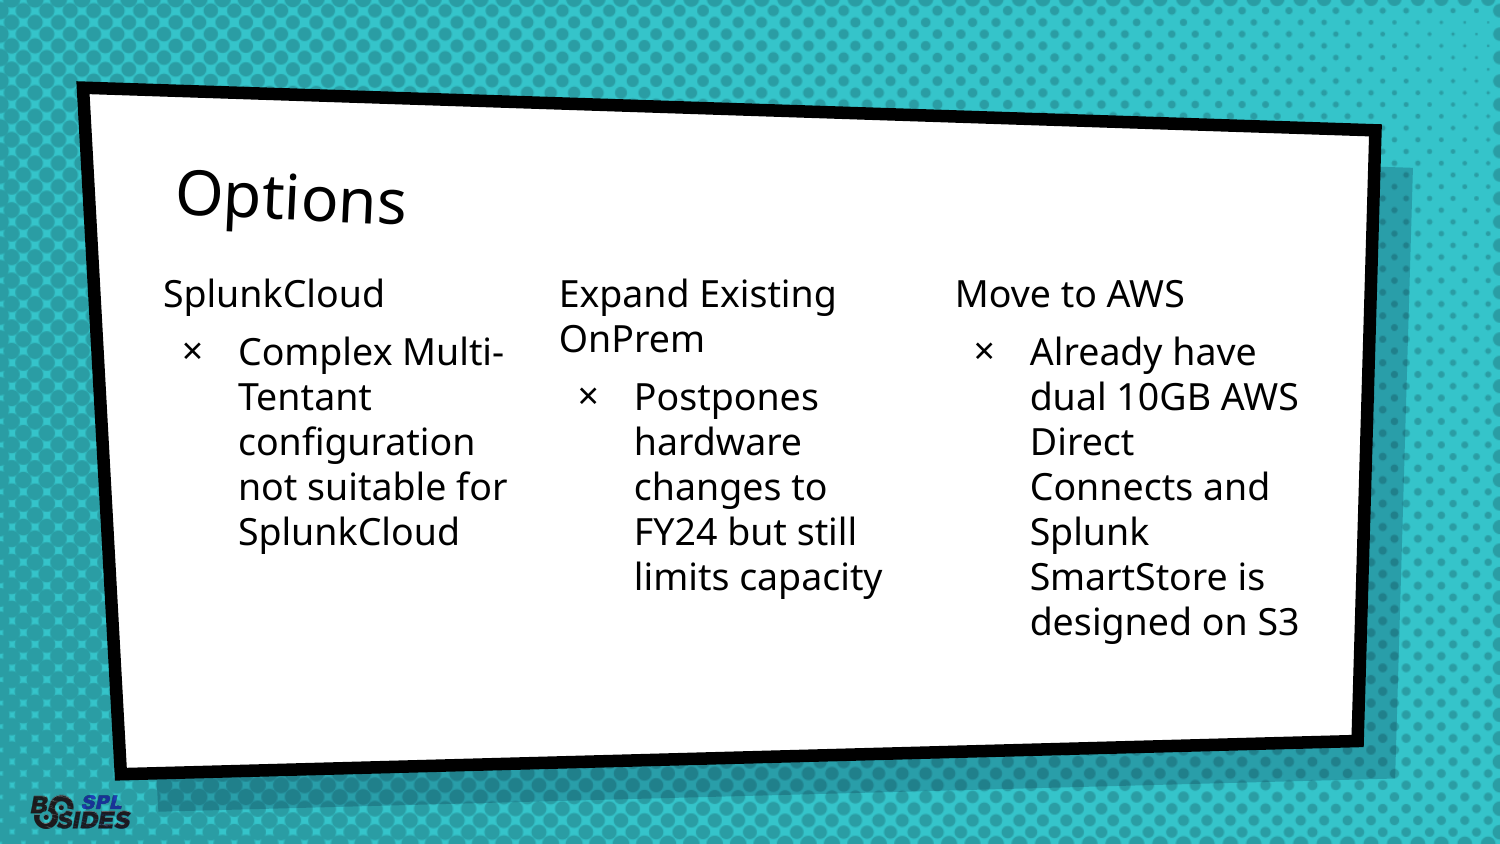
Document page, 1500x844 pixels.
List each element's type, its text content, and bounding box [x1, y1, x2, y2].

list Expand Existing OnPrem Postpones hardware changes to FY24 but still limits capacity [543, 255, 921, 719]
list Move to AWS Already have dual 10GB AWS Direct Connects and Splunk SmartStore is designed on S3 [939, 255, 1317, 719]
list SplunkCloud Complex Multi-Tentant configuration not suitable for SplunkCloud [148, 255, 525, 719]
picture [0, 788, 173, 835]
title Options [157, 116, 1316, 279]
